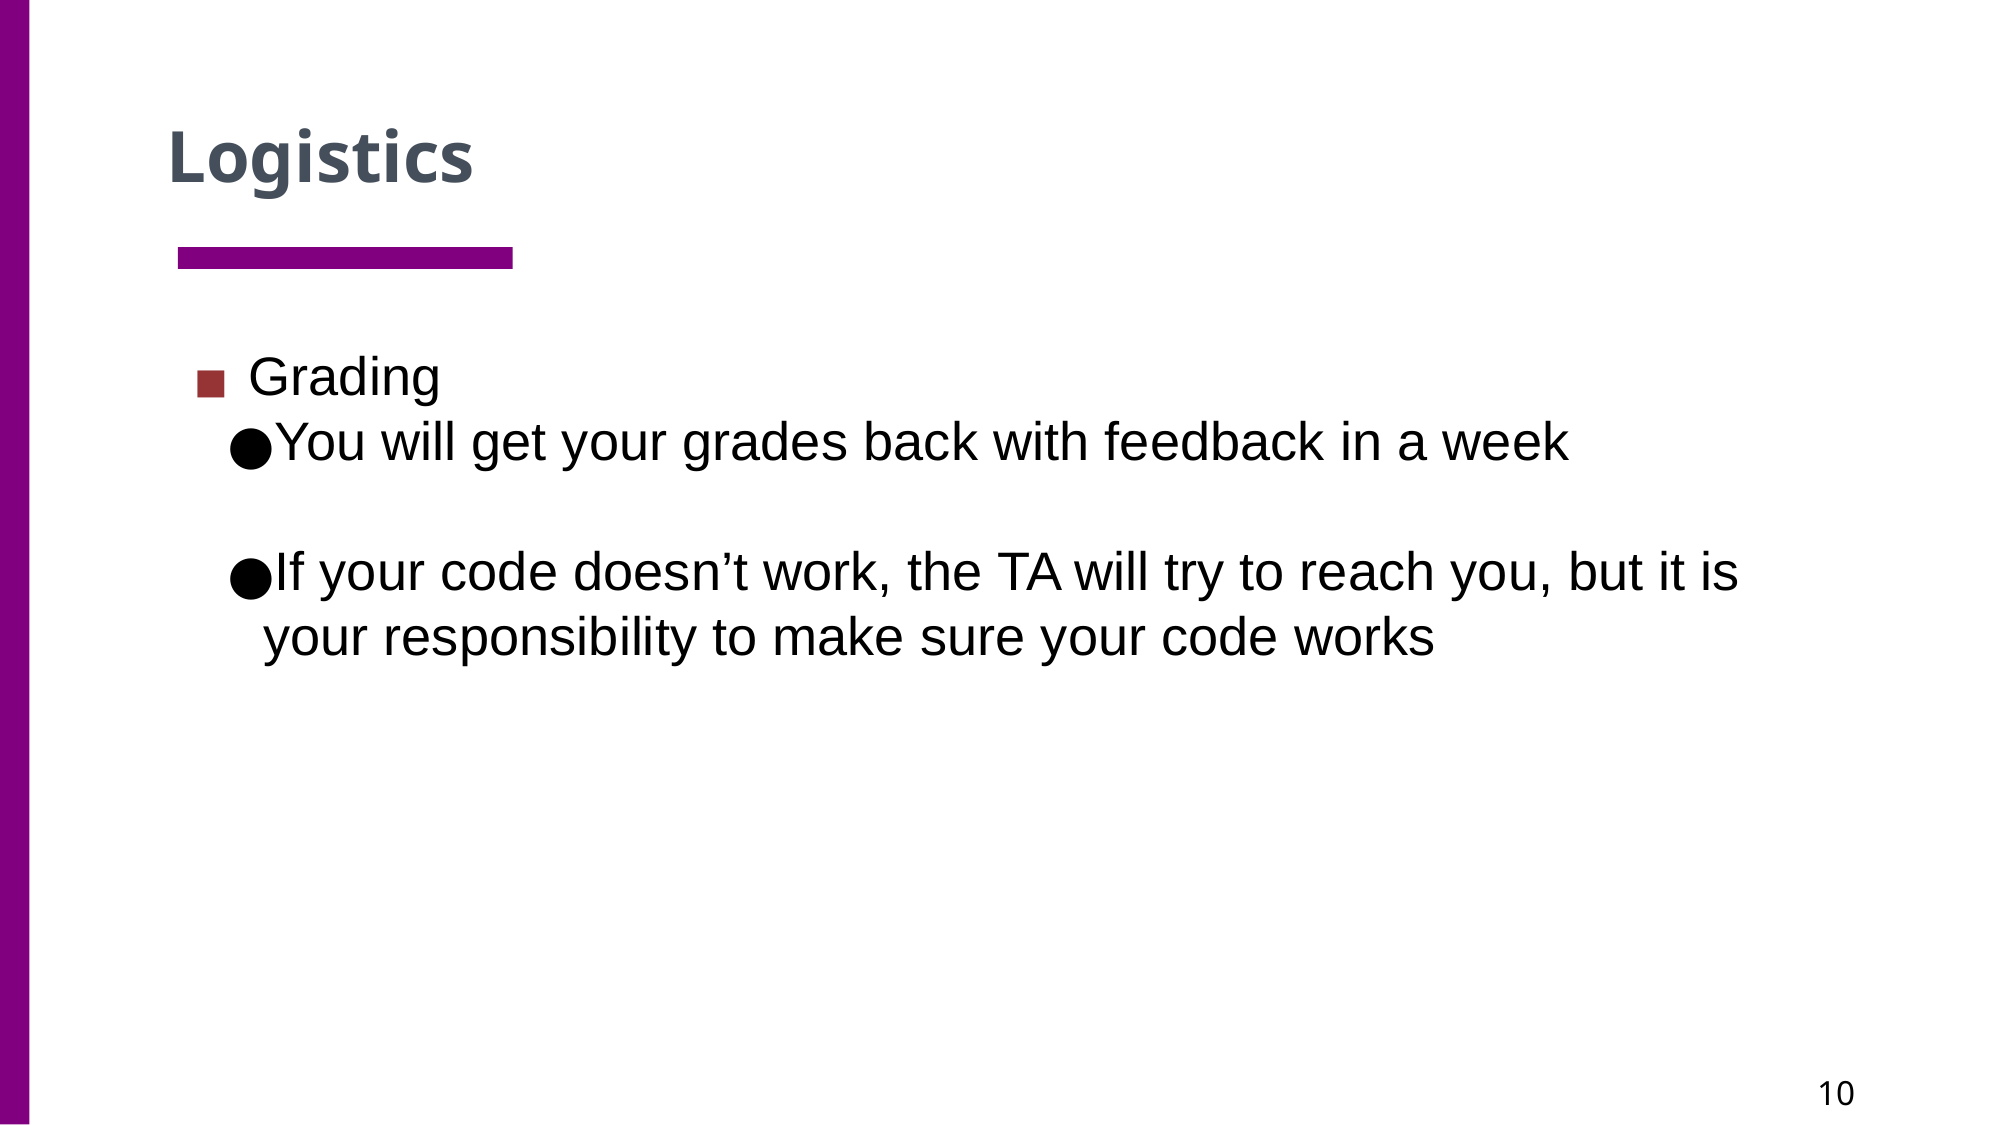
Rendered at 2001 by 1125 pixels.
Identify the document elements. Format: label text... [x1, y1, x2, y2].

text_box Grading You will get your grades back with feedback in a week If your code doesn’t work, the TA will try to reach you, but it is your responsibility to make sure your code works [177, 326, 1875, 1050]
text_box Logistics [151, 0, 1849, 212]
